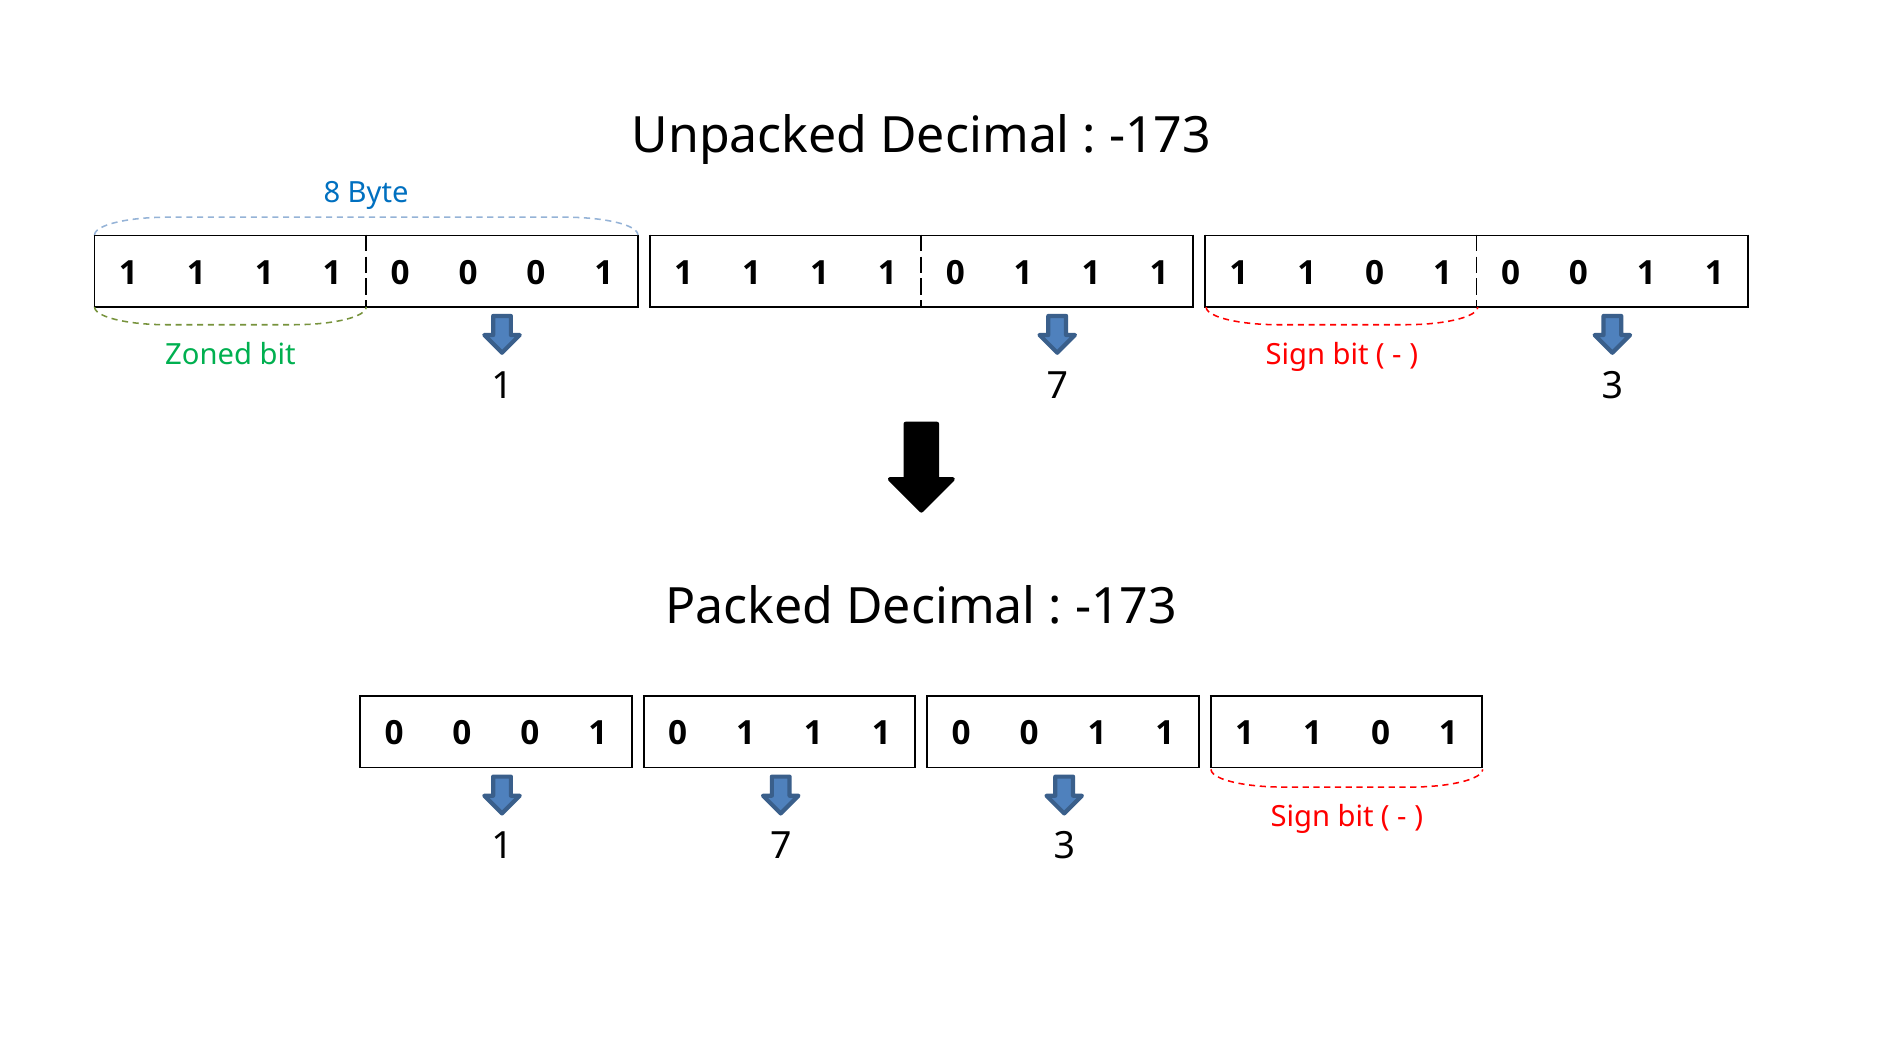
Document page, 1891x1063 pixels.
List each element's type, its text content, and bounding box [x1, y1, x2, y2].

table_header 0 [1477, 236, 1544, 306]
table_header 1 [1680, 236, 1747, 306]
table_header 1 [786, 236, 853, 306]
text_box 7 [1008, 353, 1106, 413]
text_box 3 [1564, 353, 1661, 413]
table_header 1 [1131, 697, 1198, 767]
table_header 0 [502, 236, 570, 306]
table_header 1 [570, 236, 637, 306]
table_header 1 [853, 236, 921, 306]
table_header 1 [989, 236, 1057, 306]
table_header 0 [995, 697, 1063, 767]
text_box [482, 313, 522, 353]
table_header 1 [1057, 236, 1125, 306]
text_box Packed Decimal : -173 [494, 566, 1349, 641]
table_header 1 [230, 236, 298, 306]
text_box Sign bit ( - ) [1238, 327, 1446, 378]
table_header 1 [1206, 236, 1273, 306]
text_box [93, 216, 639, 236]
text_box 1 [453, 813, 551, 874]
text_box [1205, 306, 1479, 326]
text_box [1210, 769, 1484, 788]
table_header 1 [95, 236, 162, 306]
text_box 1 [453, 353, 551, 413]
text_box Sign bit ( - ) [1243, 790, 1451, 840]
text_box [1037, 313, 1077, 353]
text_box [482, 774, 522, 813]
table_header 1 [1414, 697, 1481, 767]
table_header 1 [847, 697, 914, 767]
text_box 8 Byte [288, 165, 444, 216]
table_header 1 [162, 236, 230, 306]
text_box [1044, 774, 1084, 813]
table_header 0 [361, 697, 428, 767]
text_box [93, 306, 368, 326]
table_header 0 [434, 236, 502, 306]
table_header 0 [928, 697, 995, 767]
table_header 0 [496, 697, 564, 767]
table_header 0 [428, 697, 496, 767]
table_header 1 [1212, 697, 1279, 767]
table_header 0 [921, 236, 989, 306]
table_header 1 [1279, 697, 1347, 767]
text_box Unpacked Decimal : -173 [494, 95, 1349, 171]
table_header 1 [1125, 236, 1192, 306]
table_header 1 [651, 236, 718, 306]
table_header 0 [1347, 697, 1414, 767]
table_header 0 [645, 697, 712, 767]
text_box [888, 421, 955, 513]
table_header 1 [1612, 236, 1680, 306]
text_box Zoned bit [144, 327, 316, 378]
table_header 1 [1273, 236, 1341, 306]
table_header 0 [1341, 236, 1409, 306]
table_header 1 [1063, 697, 1131, 767]
table_header 1 [712, 697, 780, 767]
table_header 1 [298, 236, 366, 306]
table_header 1 [1409, 236, 1477, 306]
text_box [1592, 313, 1633, 353]
table_header 0 [366, 236, 434, 306]
text_box 7 [732, 813, 830, 874]
table_header 1 [780, 697, 847, 767]
table_header 0 [1544, 236, 1612, 306]
table_header 1 [718, 236, 786, 306]
text_box 3 [1015, 813, 1113, 874]
table_header 1 [564, 697, 631, 767]
text_box [761, 774, 801, 813]
